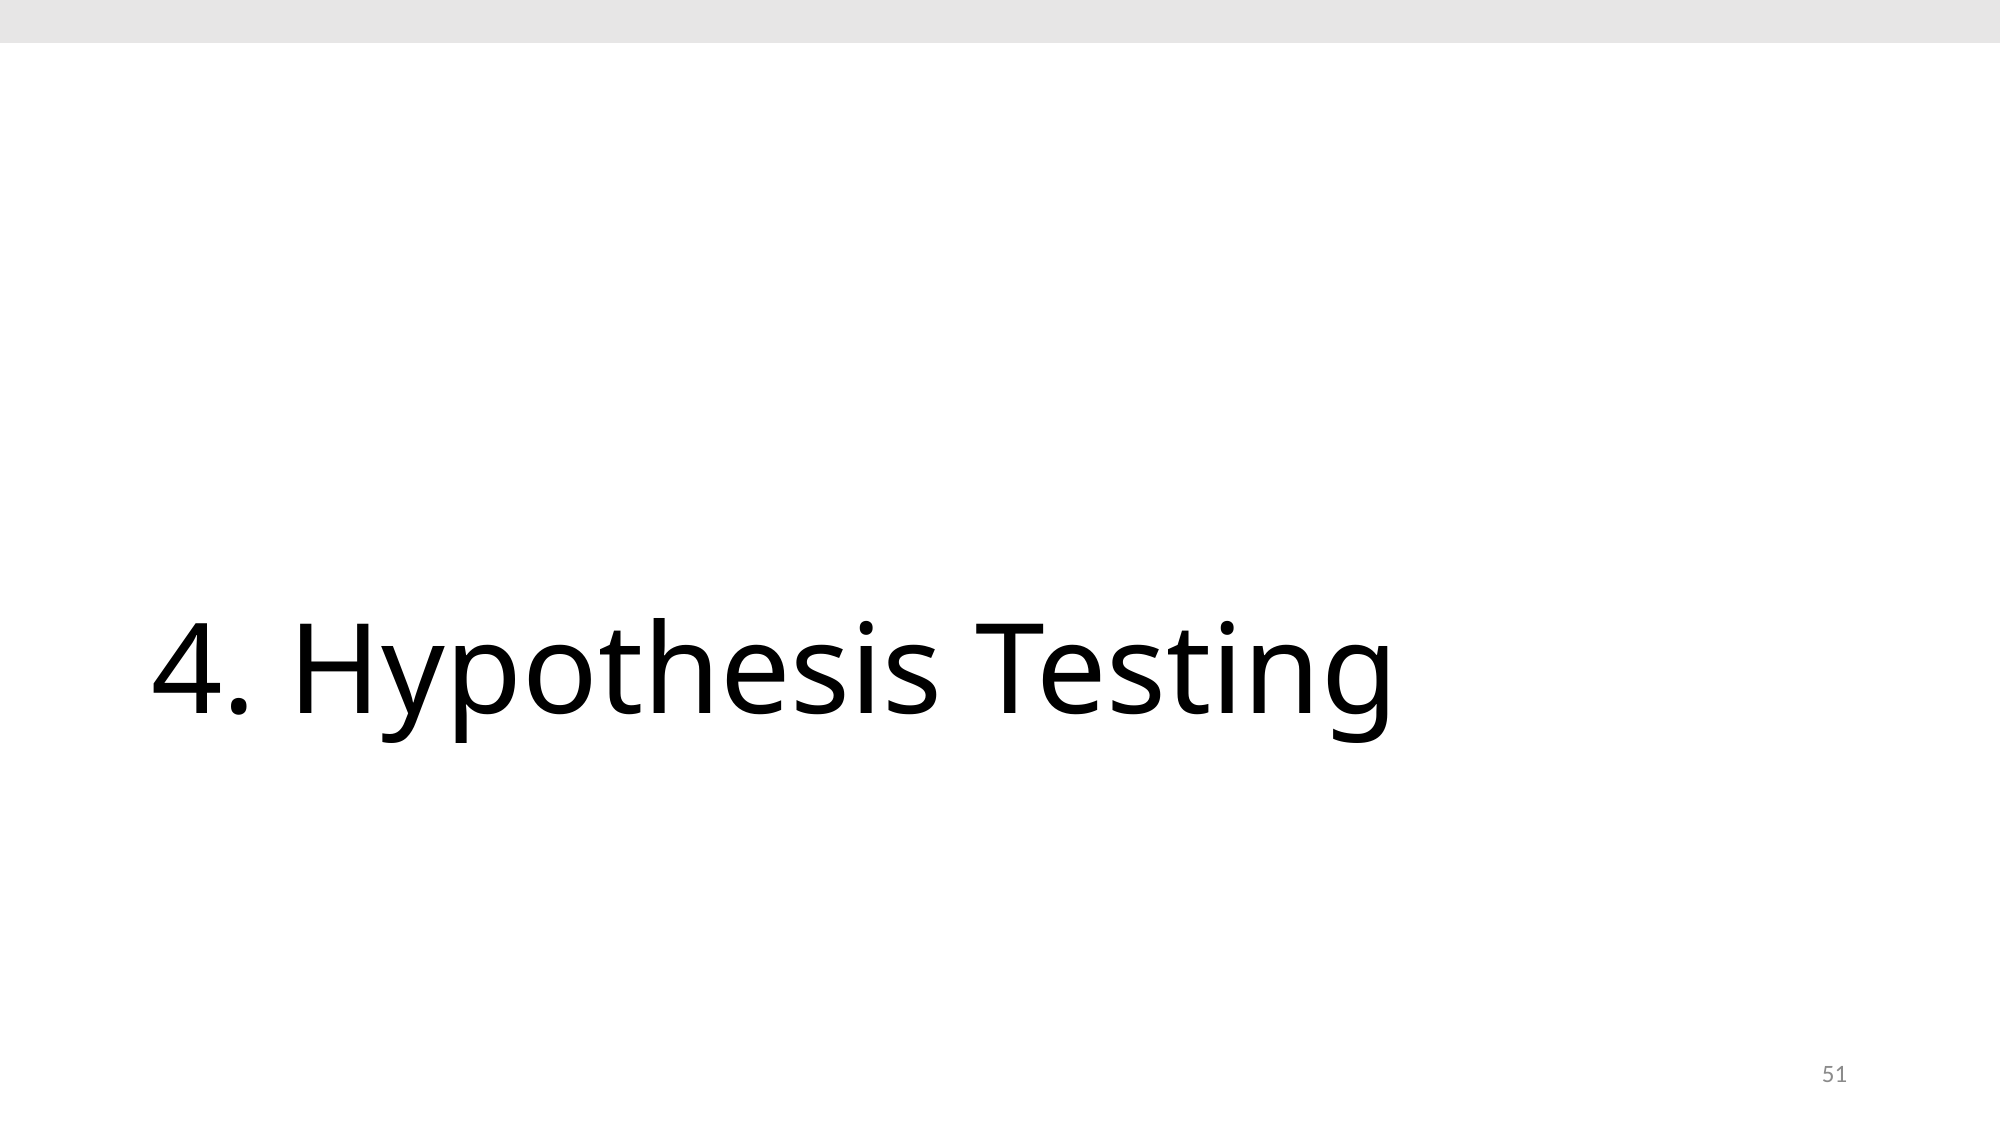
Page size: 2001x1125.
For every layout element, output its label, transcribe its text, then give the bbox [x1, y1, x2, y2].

slide_number 51 [1412, 1042, 1863, 1103]
text_box [0, 0, 2000, 44]
title 4. Hypothesis Testing [136, 280, 1862, 749]
